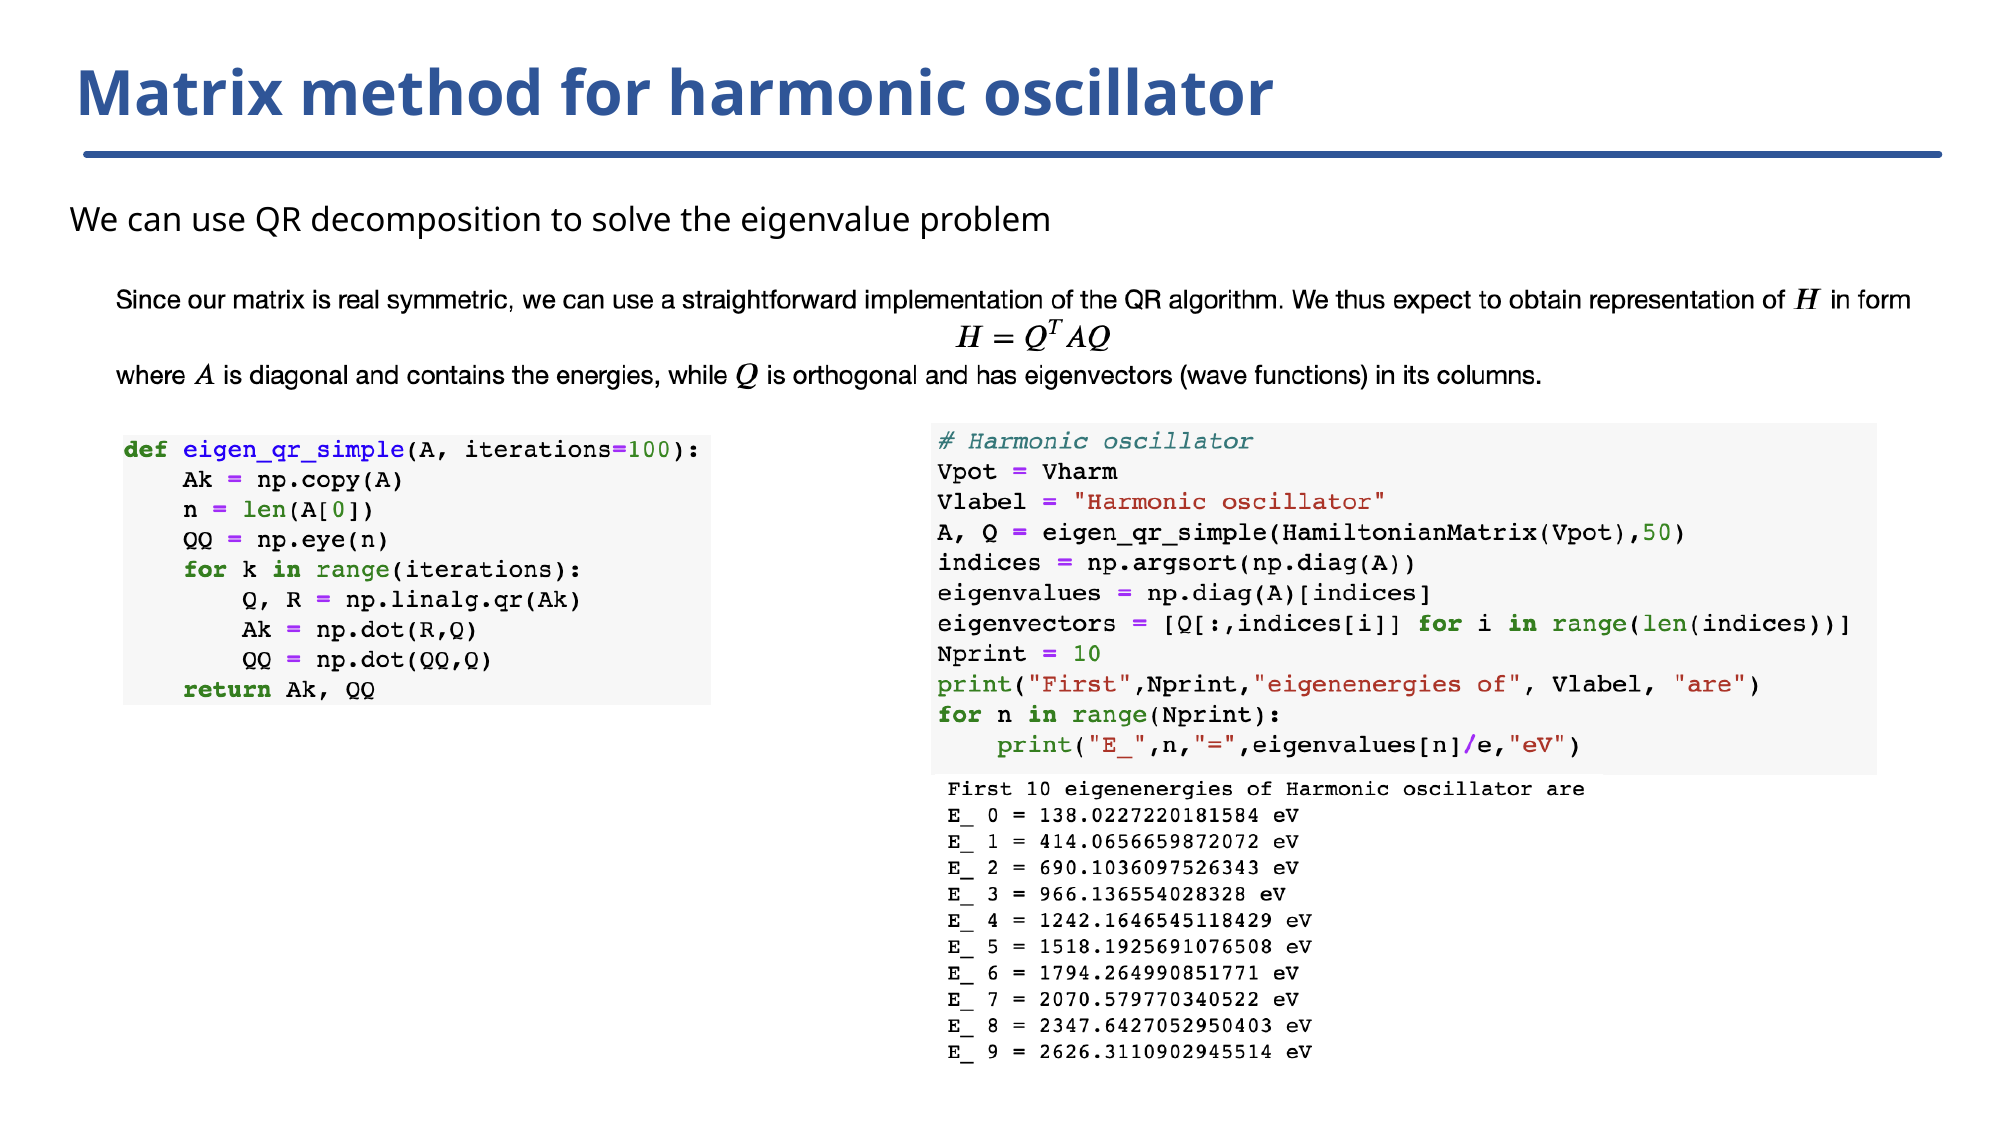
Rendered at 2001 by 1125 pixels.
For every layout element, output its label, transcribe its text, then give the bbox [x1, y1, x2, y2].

picture [123, 435, 711, 705]
picture [922, 423, 1877, 1076]
picture [95, 267, 1937, 407]
text_box We can use QR decomposition to solve the eigenvalue problem [54, 191, 1068, 246]
title Matrix method for harmonic oscillator [60, 0, 1940, 192]
